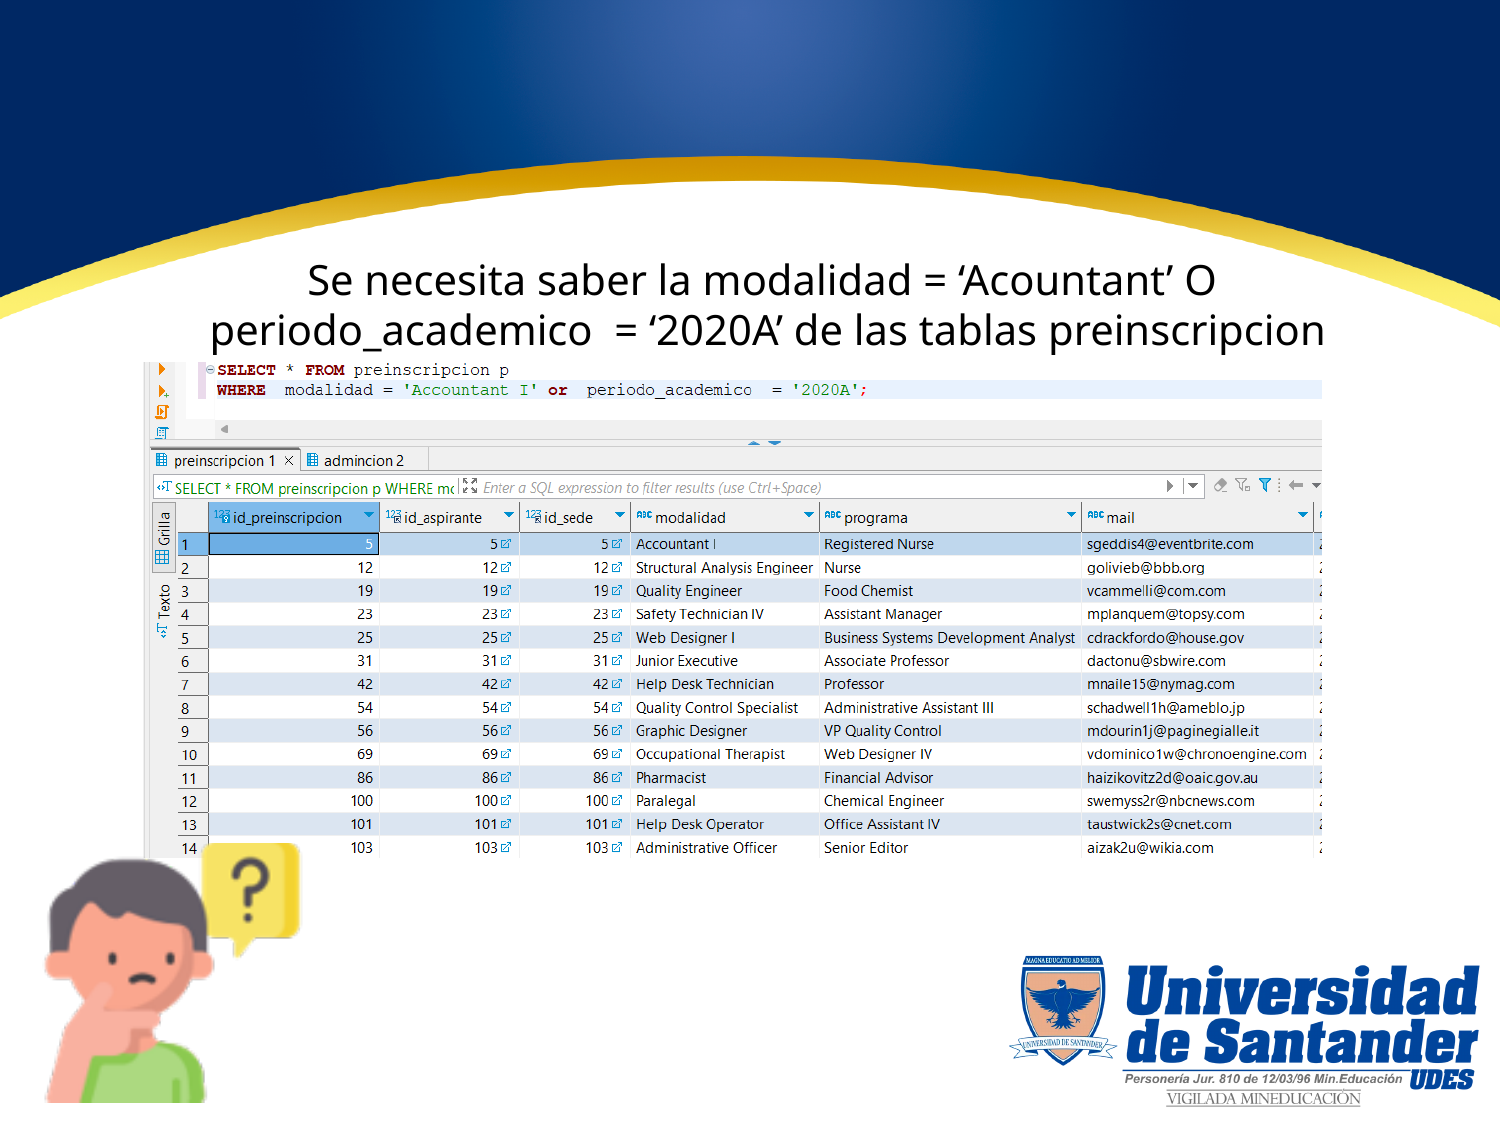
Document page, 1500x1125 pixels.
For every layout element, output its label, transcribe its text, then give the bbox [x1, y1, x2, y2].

picture [0, 0, 1500, 334]
text_box Se necesita saber la modalidad = ‘Acountant’ O periodo_academico = ‘2020A’ de las tablas preinscripcion De la tablas notas [96, 334, 1439, 412]
picture [41, 362, 1500, 1125]
